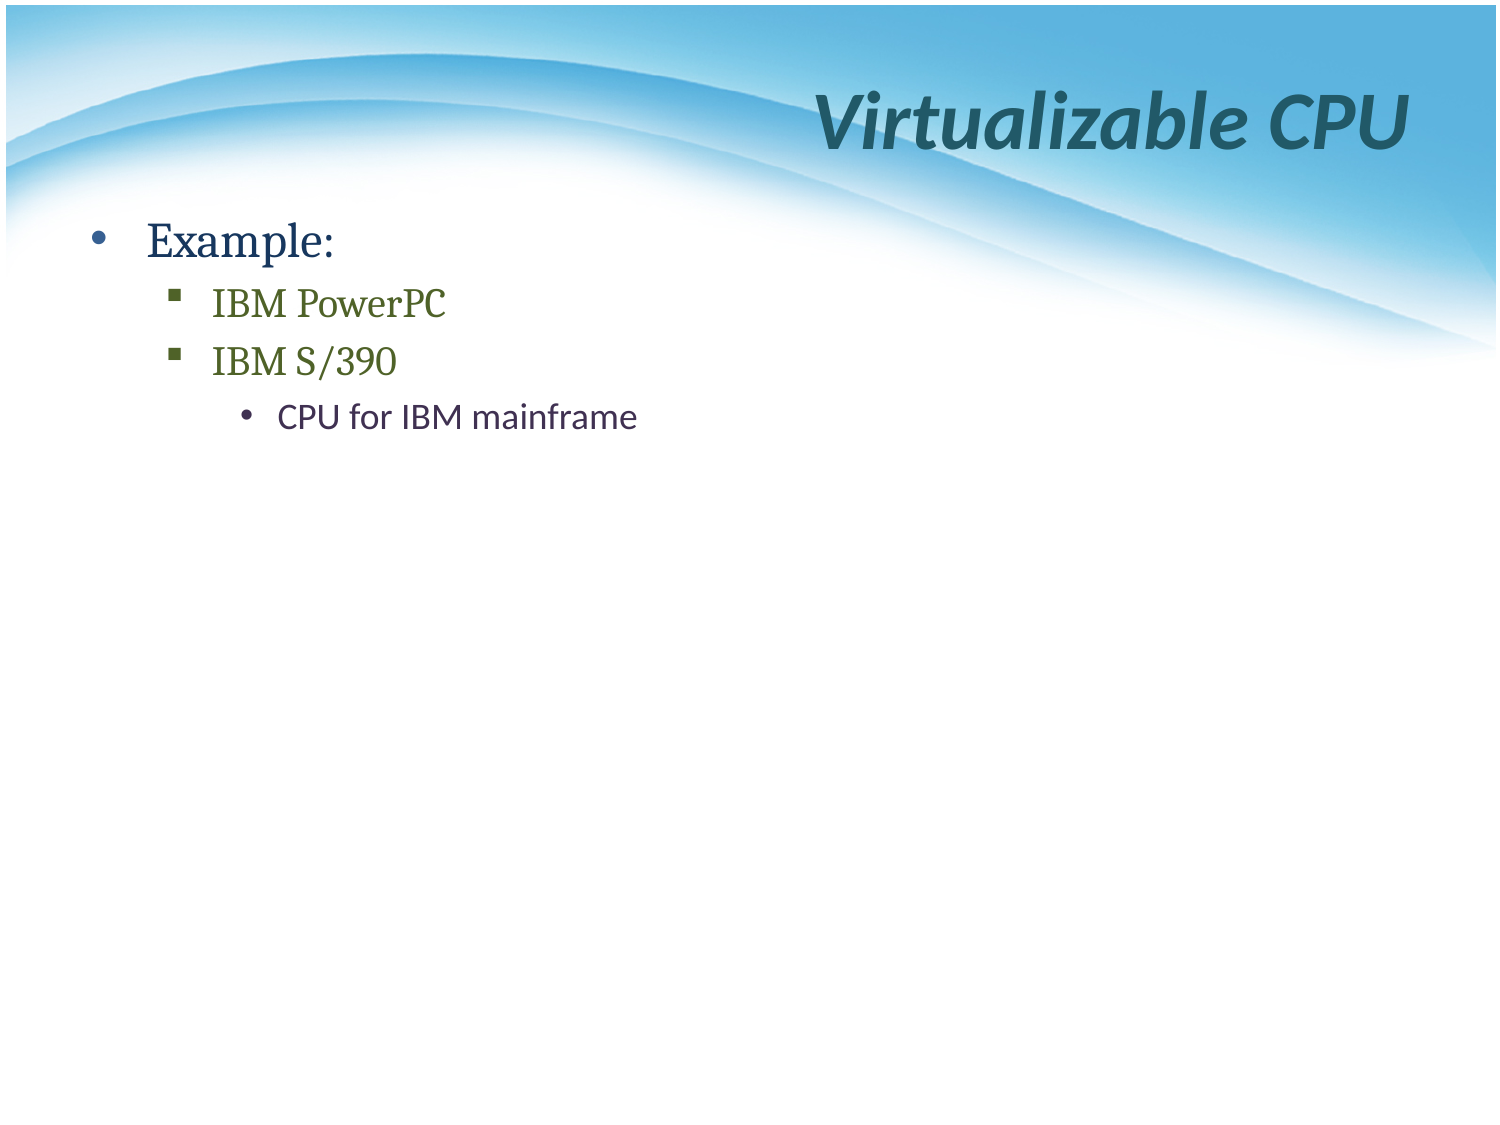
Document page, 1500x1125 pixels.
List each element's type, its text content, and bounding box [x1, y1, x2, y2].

title Virtualizable CPU [75, 45, 1425, 188]
list Example: IBM PowerPC IBM S/390 CPU for IBM mainframe [75, 200, 1425, 1038]
picture [0, 0, 1500, 1125]
